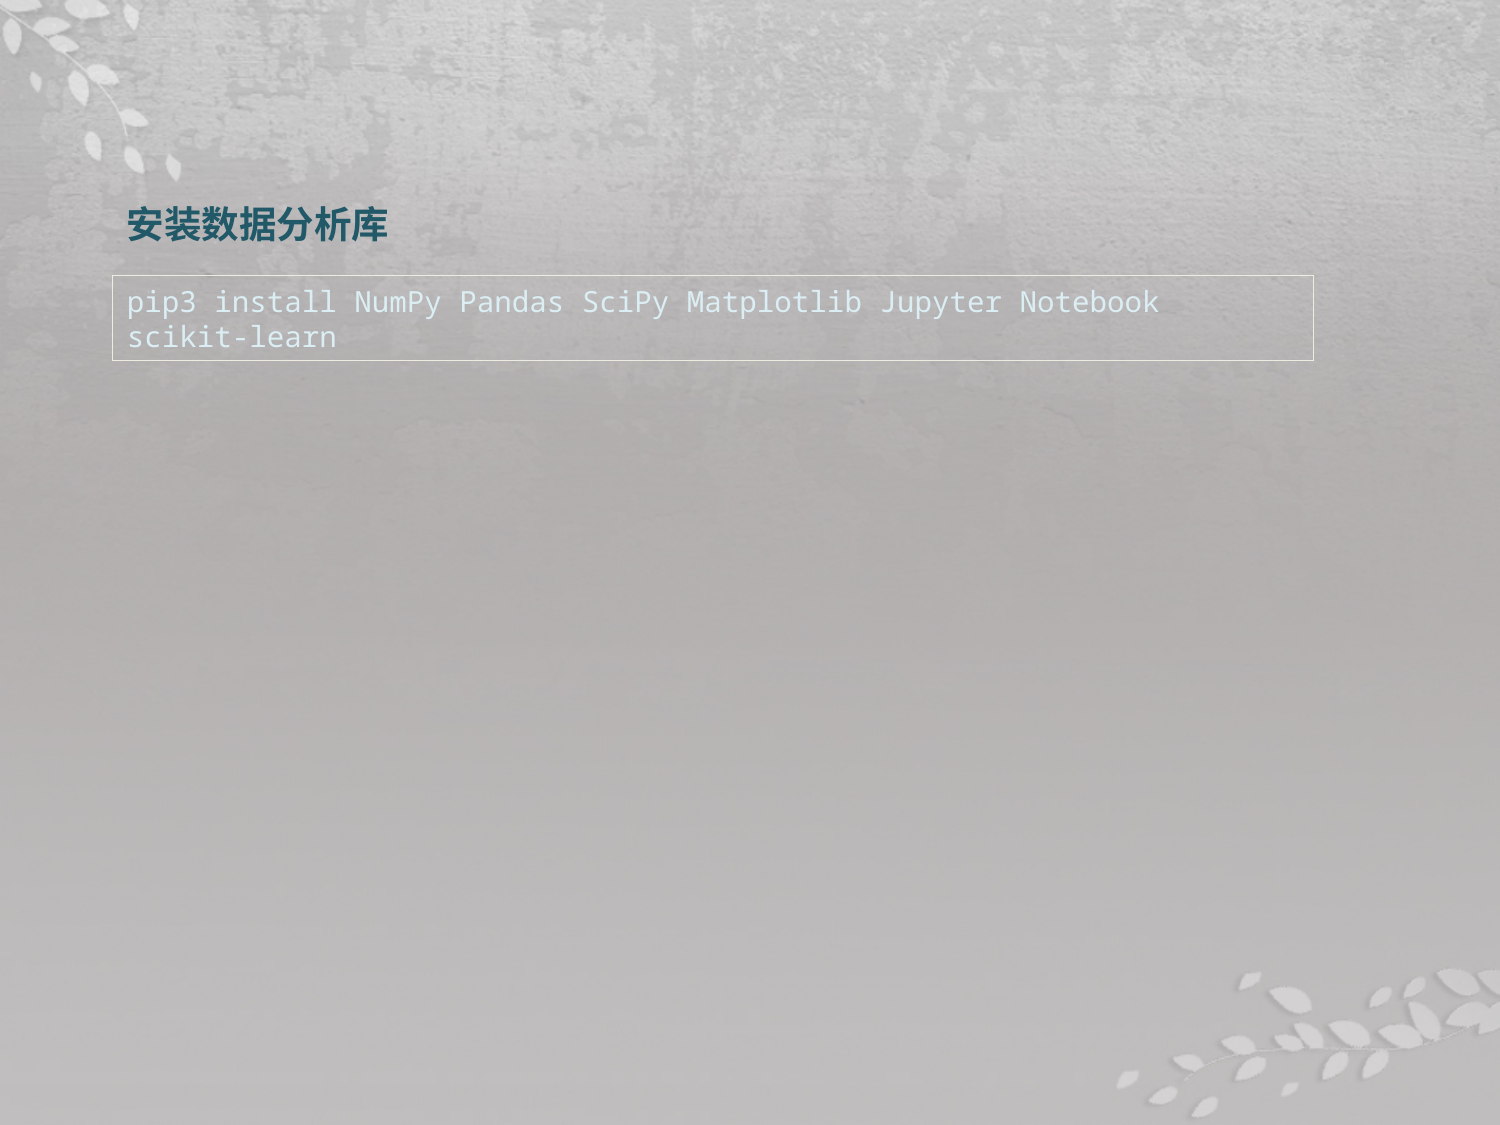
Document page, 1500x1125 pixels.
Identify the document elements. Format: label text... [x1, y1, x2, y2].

text_box pip3 install NumPy Pandas SciPy Matplotlib Jupyter Notebook scikit-learn [112, 275, 1314, 361]
picture [0, 0, 1500, 1125]
text_box 安装数据分析库 [112, 148, 1388, 344]
